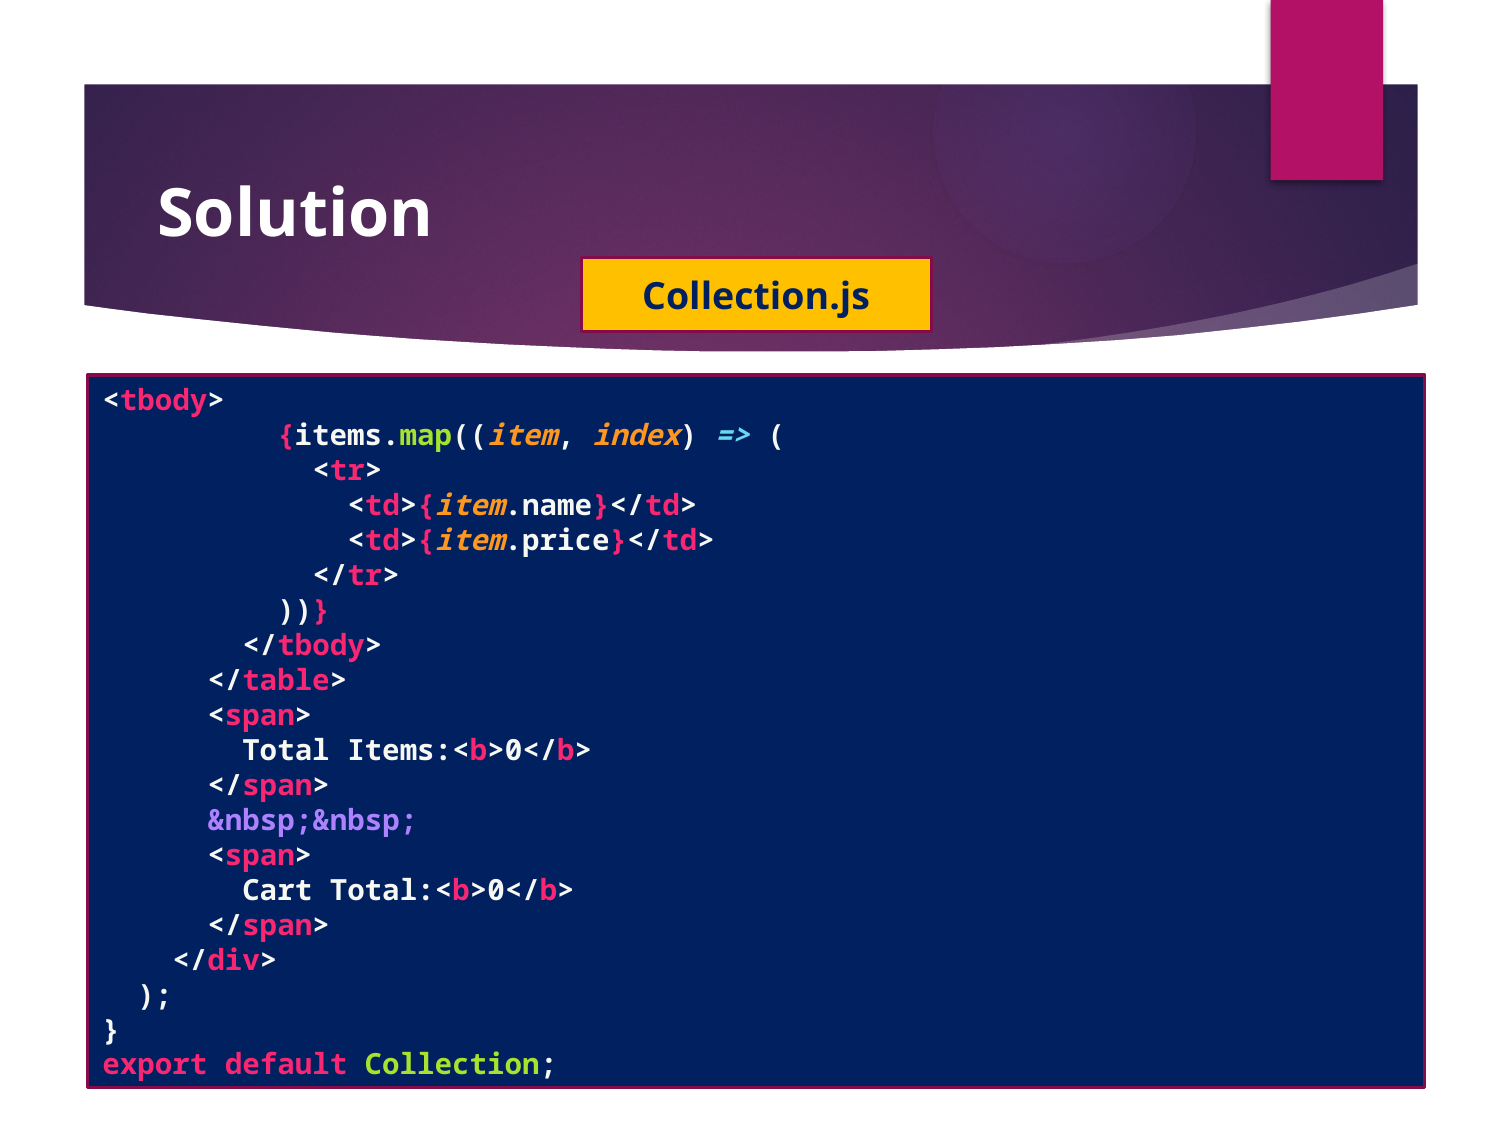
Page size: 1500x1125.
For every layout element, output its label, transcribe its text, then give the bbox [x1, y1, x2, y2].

title [46, 23, 1447, 186]
text_box Solution [142, 152, 1183, 269]
text_box <tbody> {items.map((item, index) => ( <tr> <td>{item.name}</td> <td>{item.price}</td> </tr> ))} </tbody> </table> <span> Total Items:<b>0</b> </span> &nbsp;&nbsp; <span> Cart Total:<b>0</b> </span> </div> ); } export default Collection; [86, 373, 1426, 1089]
text_box Collection.js [580, 256, 933, 333]
